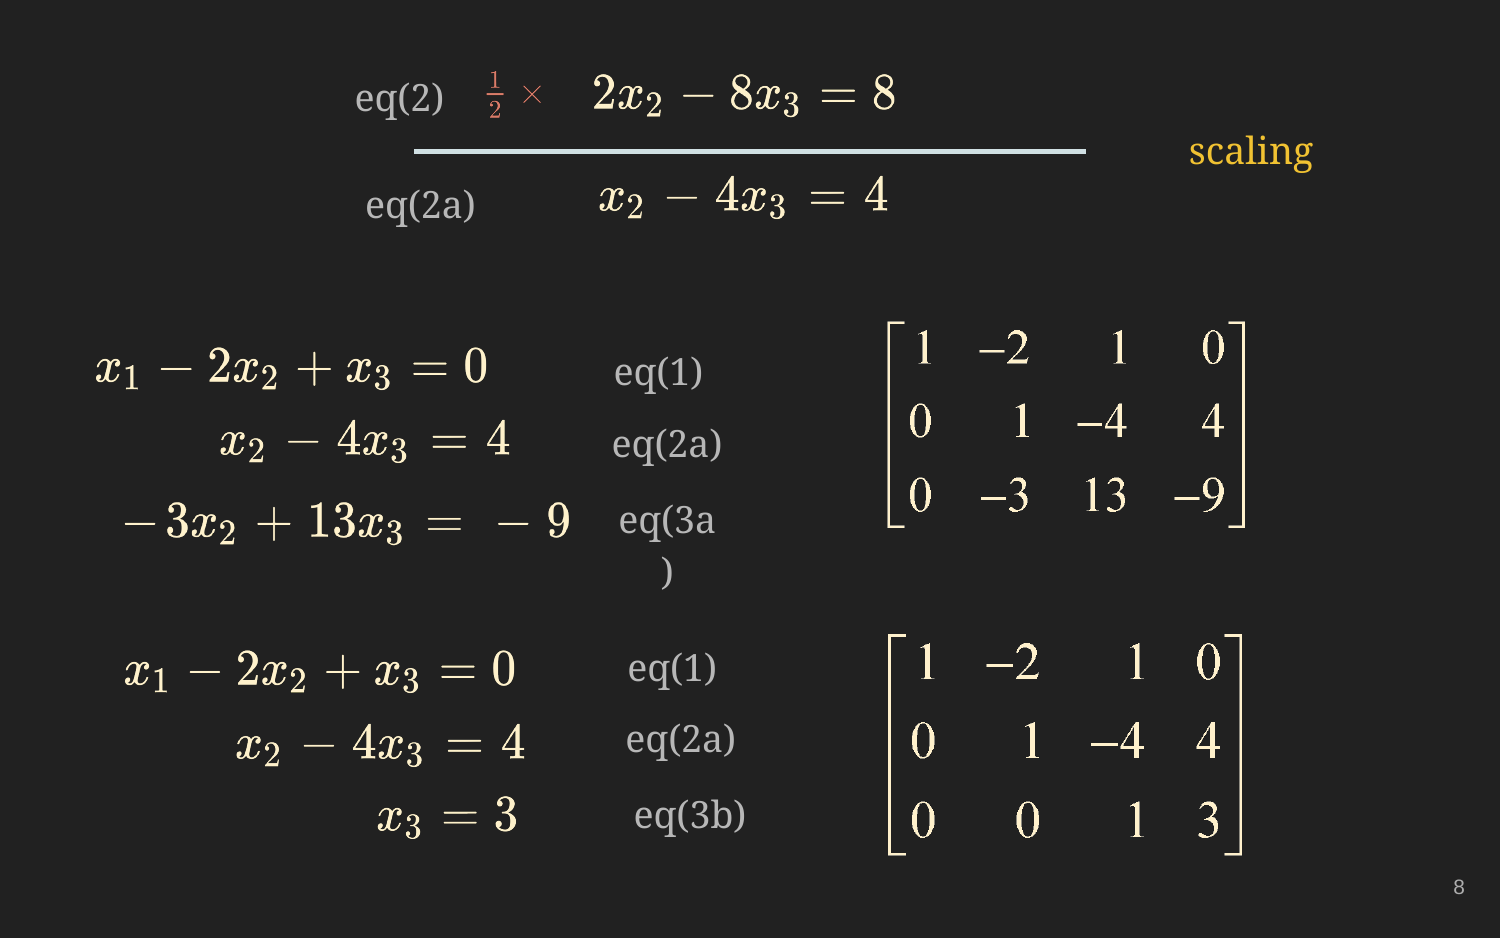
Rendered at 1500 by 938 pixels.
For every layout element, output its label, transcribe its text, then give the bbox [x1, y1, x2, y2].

picture [374, 790, 520, 843]
picture [118, 644, 520, 697]
picture [882, 626, 1251, 864]
picture [482, 68, 557, 122]
list eq(3a) [598, 474, 737, 559]
picture [588, 68, 900, 122]
picture [216, 414, 513, 467]
list eq(1) [612, 621, 733, 693]
picture [882, 314, 1251, 536]
list eq(2a) [589, 398, 746, 483]
picture [90, 341, 492, 394]
list eq(2a) [348, 159, 493, 244]
list eq(3b) [612, 769, 768, 855]
picture [116, 495, 575, 549]
picture [231, 718, 528, 772]
list scaling [1147, 105, 1355, 191]
list eq(2) [339, 52, 460, 138]
list eq(1) [598, 326, 719, 398]
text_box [414, 151, 1086, 223]
list eq(2a) [602, 693, 759, 779]
slide_number ‹#› [1389, 849, 1480, 922]
